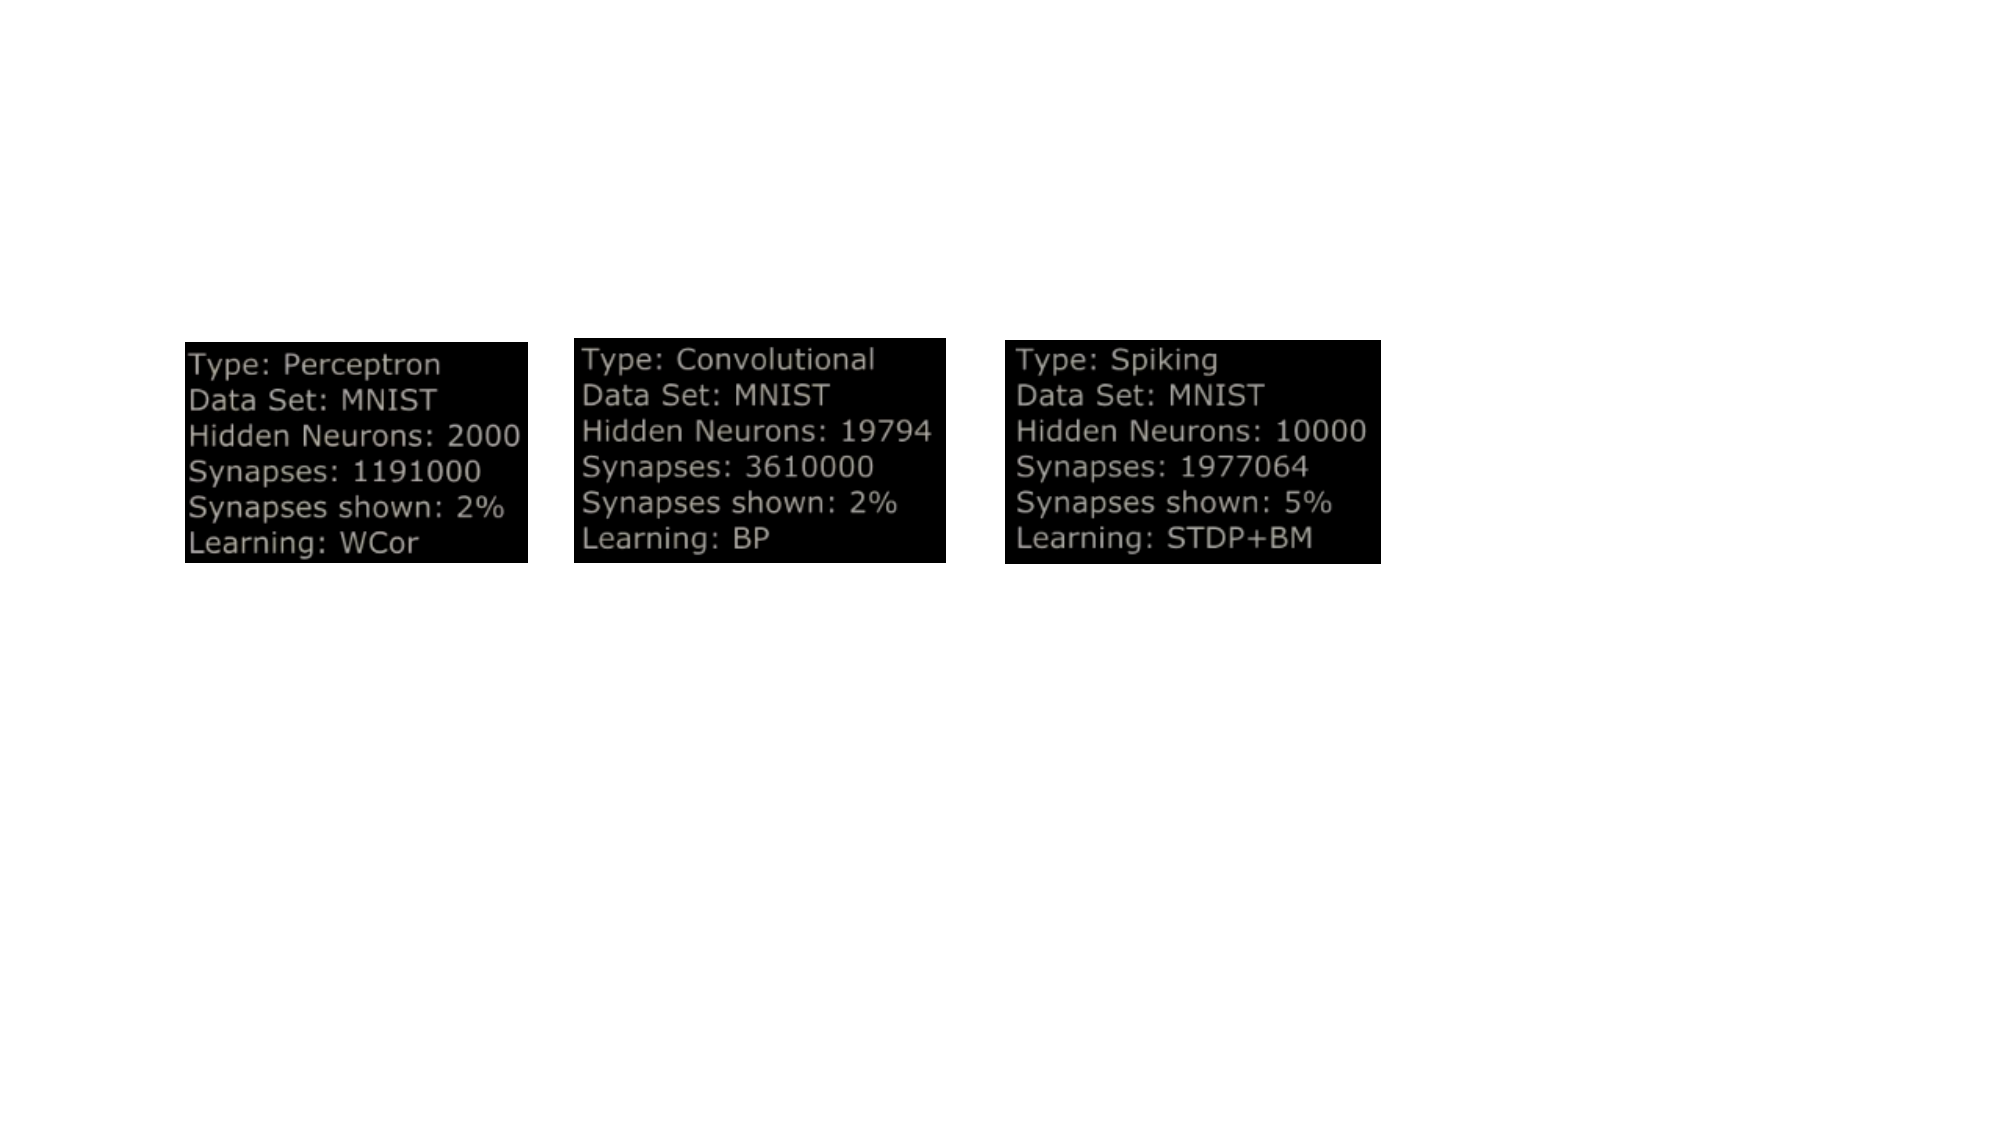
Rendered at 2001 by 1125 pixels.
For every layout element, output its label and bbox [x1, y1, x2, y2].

list [184, 342, 528, 563]
picture [1004, 340, 1381, 565]
picture [574, 338, 946, 563]
